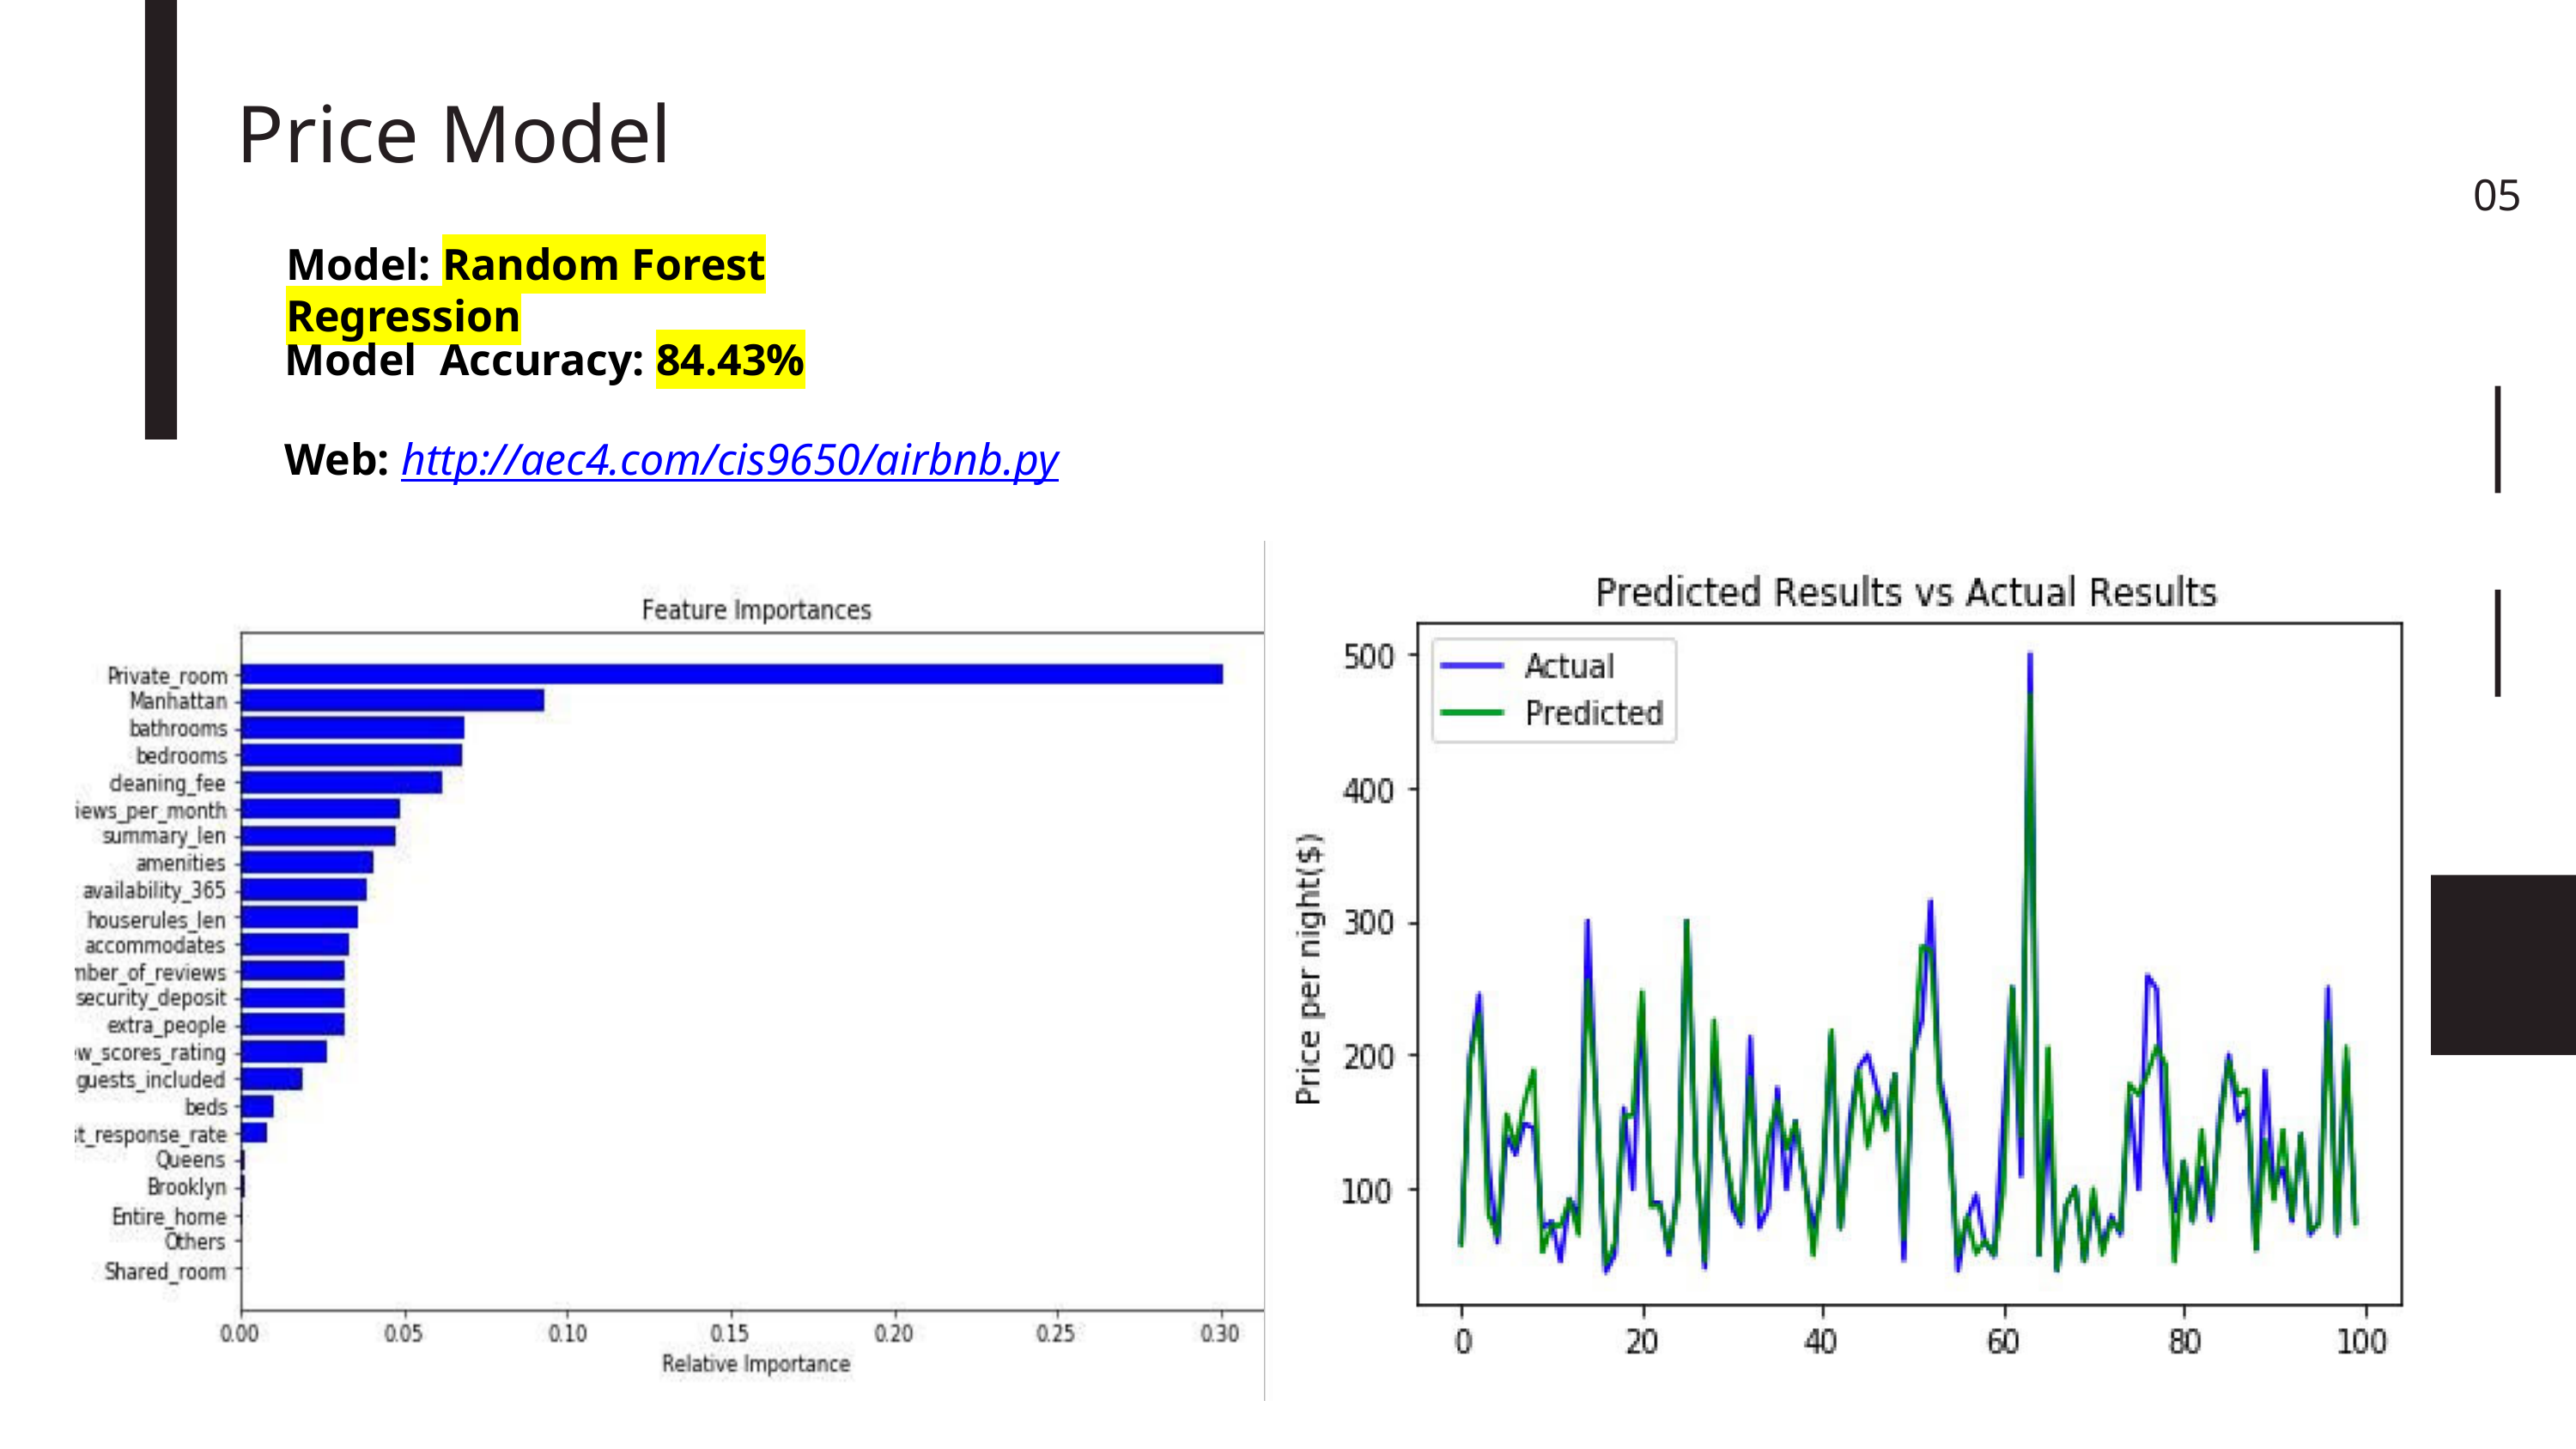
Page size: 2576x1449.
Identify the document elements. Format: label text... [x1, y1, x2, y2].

text_box [2494, 385, 2501, 494]
text_box 05 [2449, 147, 2523, 291]
text_box Model: Random Forest Regression [273, 231, 967, 348]
picture [75, 525, 2487, 1422]
text_box [2490, 875, 2576, 1056]
text_box [144, 0, 178, 440]
text_box Web: http://aec4.com/cis9650/airbnb.py [271, 426, 1349, 498]
text_box Model Accuracy: 84.43% [271, 326, 965, 391]
text_box [2494, 589, 2501, 697]
text_box Price Model [236, 102, 1514, 179]
